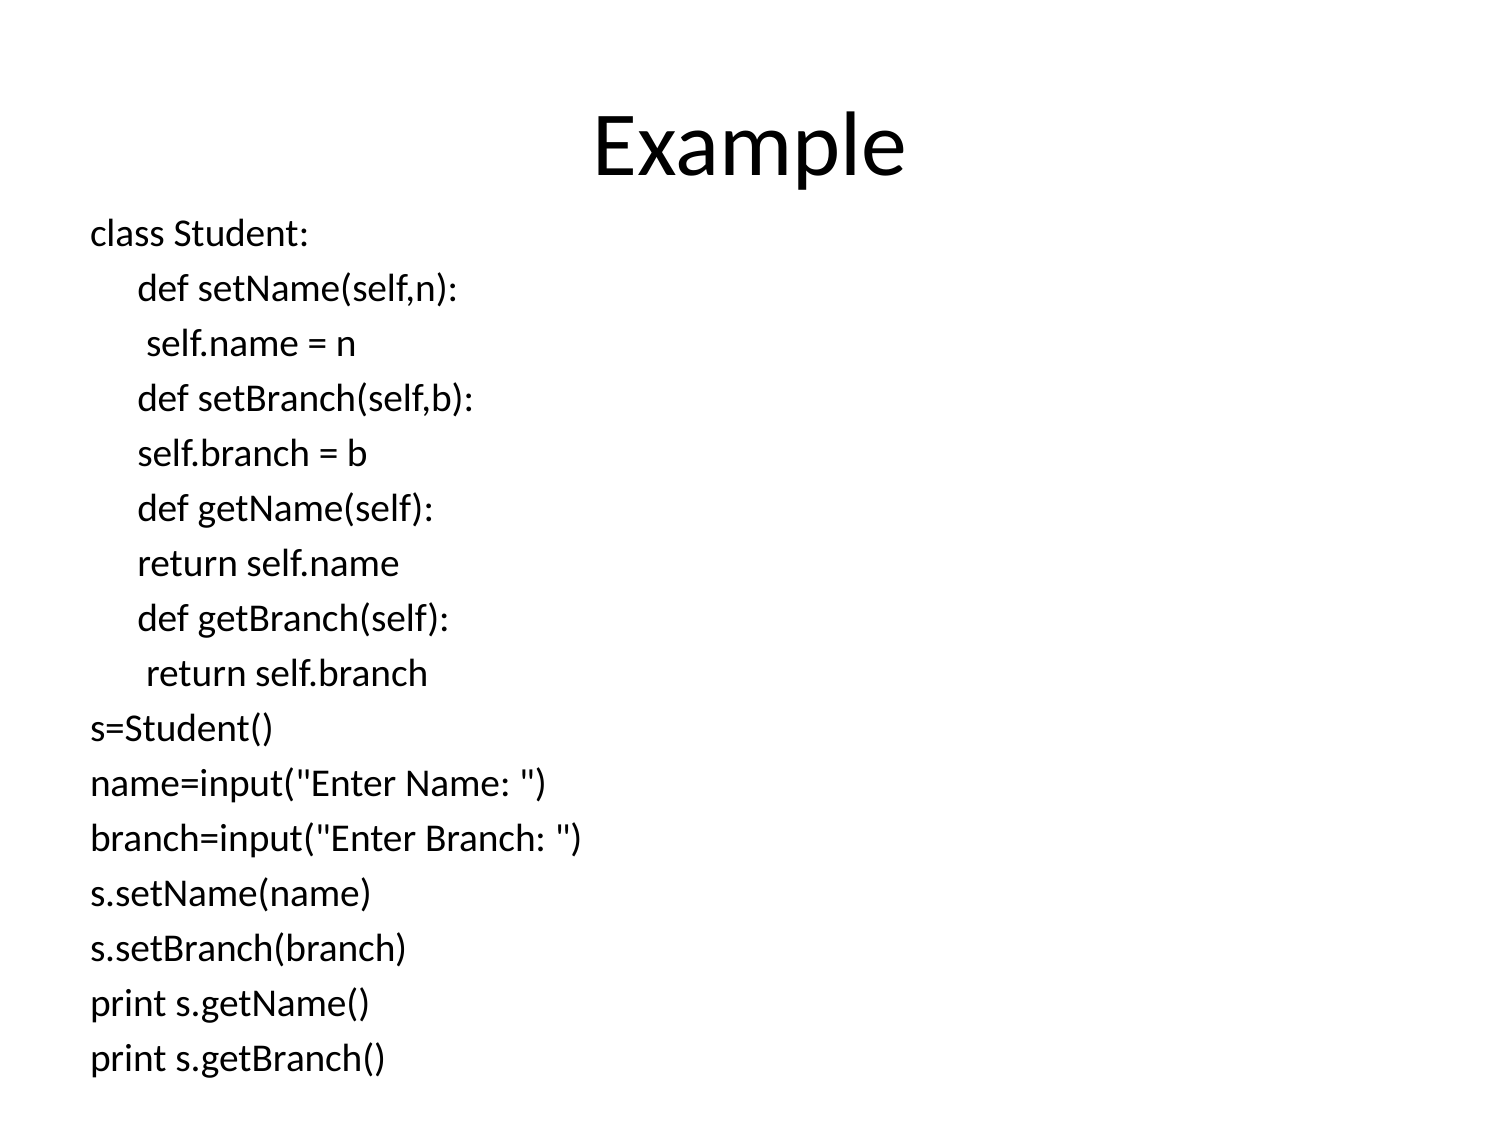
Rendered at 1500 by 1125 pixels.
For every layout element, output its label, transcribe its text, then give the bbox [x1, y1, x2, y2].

title Example [75, 45, 1425, 199]
list class Student: def setName(self,n): self.name = n def setBranch(self,b): self.branch = b def getName(self): return self.name def getBranch(self): return self.branch s=Student() name=input("Enter Name: ") branch=input("Enter Branch: ") s.setName(name) s.setBranch(branch) print s.getName() print s.getBranch() [75, 199, 1425, 1090]
